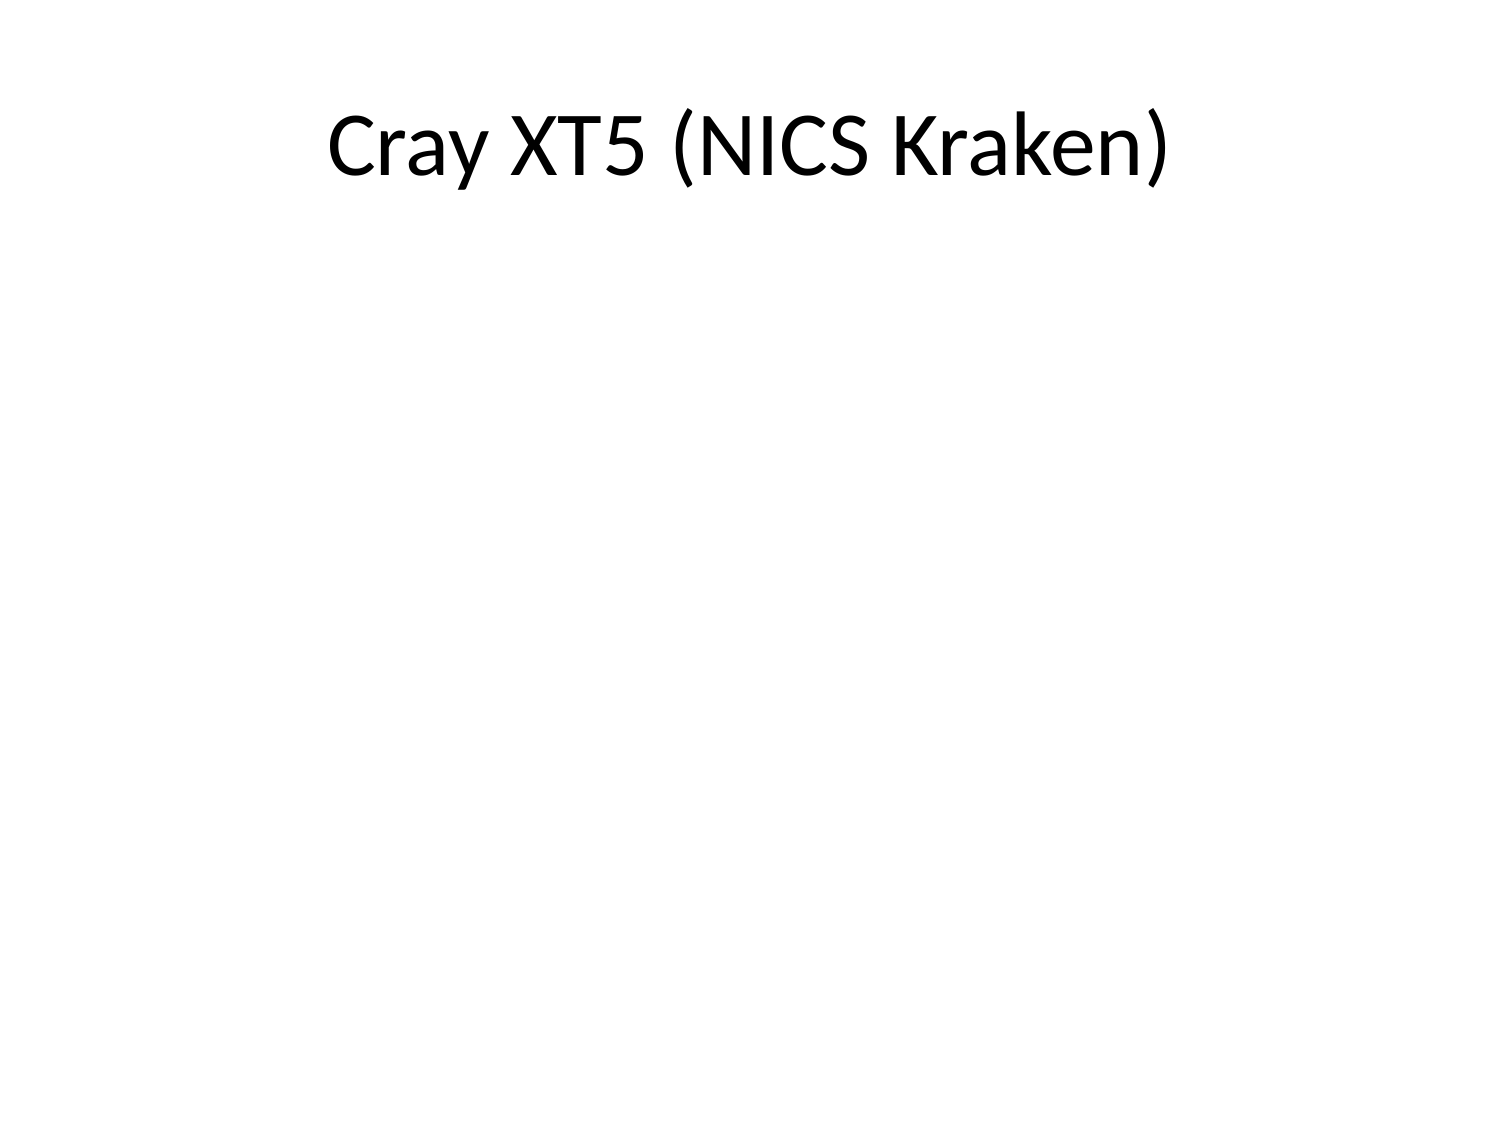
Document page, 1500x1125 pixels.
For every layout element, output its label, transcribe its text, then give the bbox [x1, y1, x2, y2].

title Cray XT5 (NICS Kraken) [75, 45, 1425, 233]
